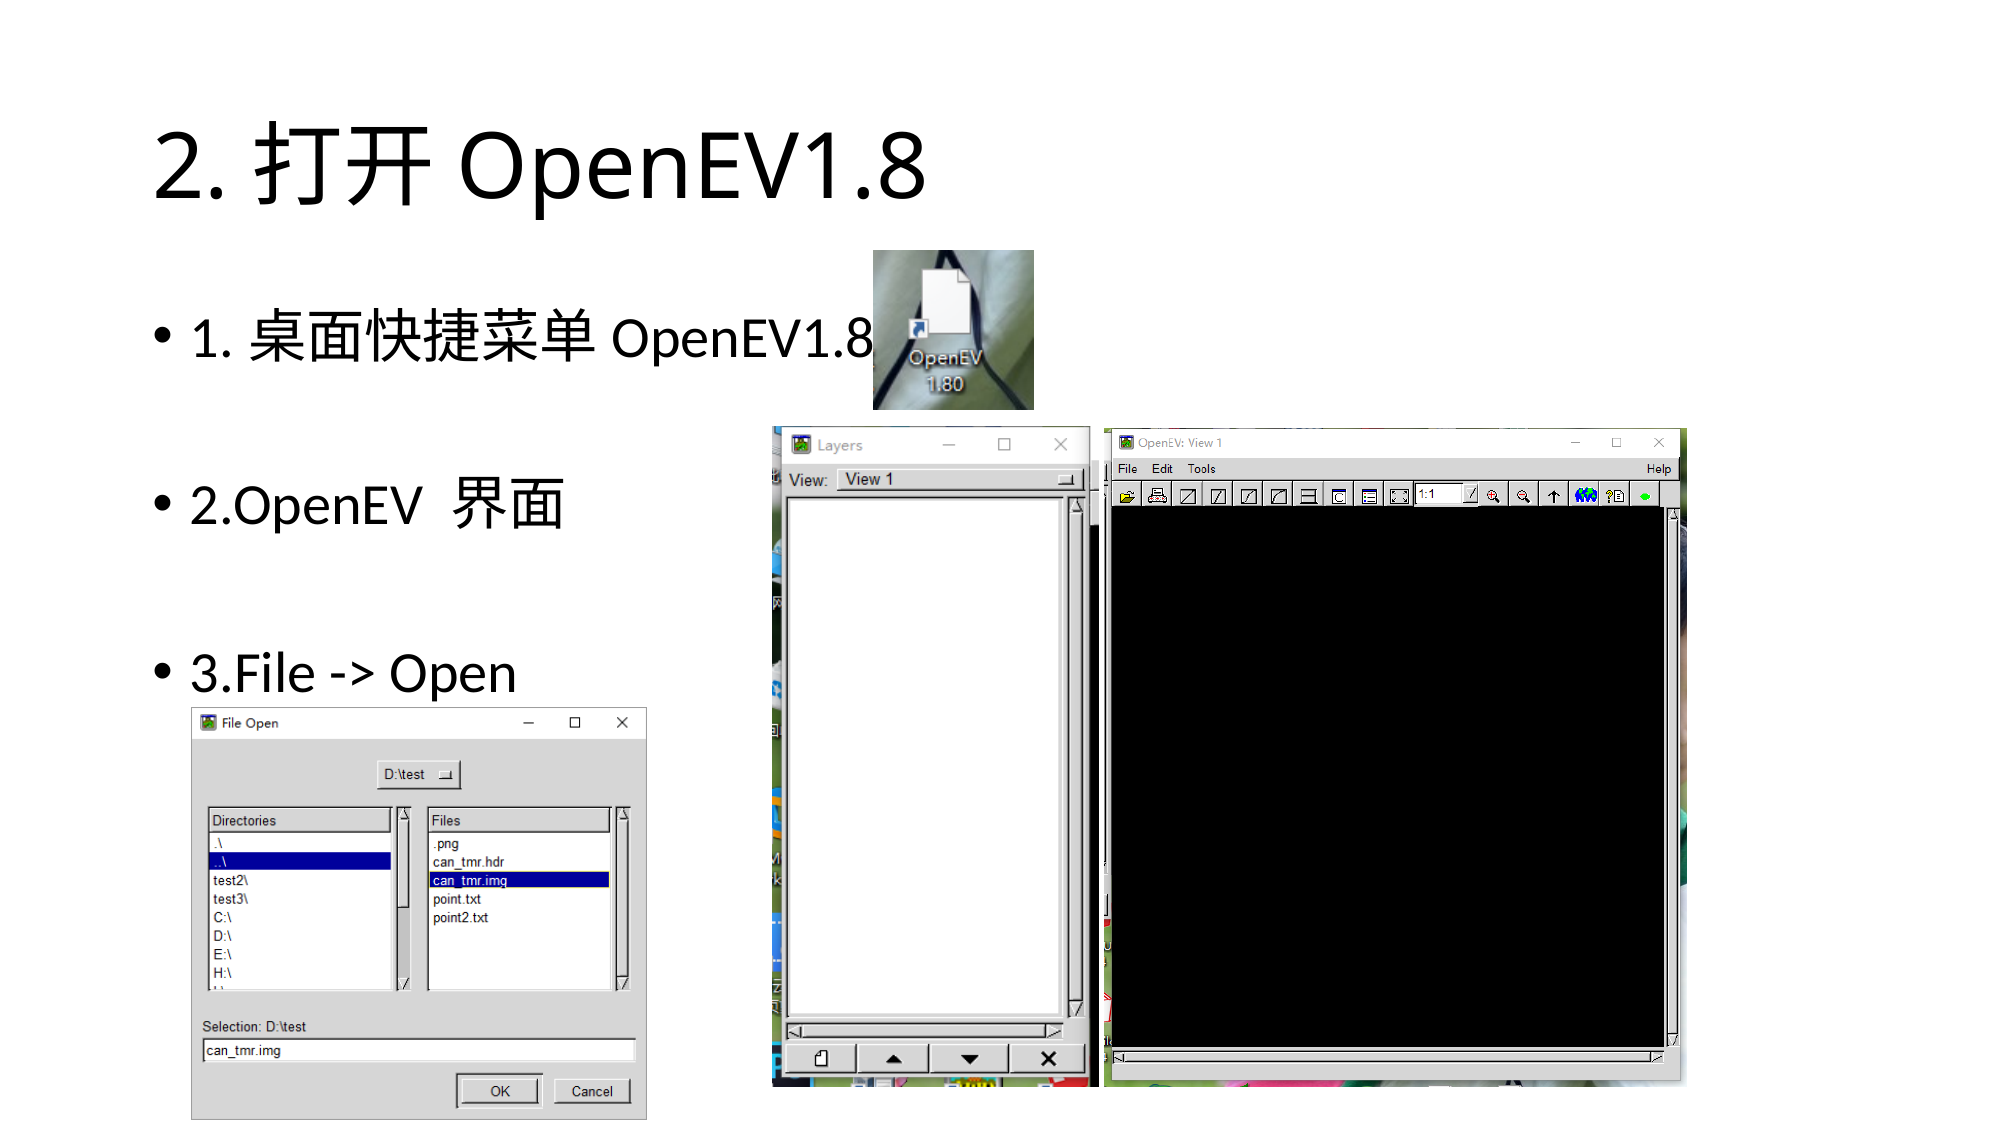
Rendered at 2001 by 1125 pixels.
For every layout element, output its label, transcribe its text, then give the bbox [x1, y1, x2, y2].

picture [191, 707, 647, 1120]
picture [1104, 428, 1687, 1087]
list 1.桌面快捷菜单OpenEV1.8 2.OpenEV 界面 3.File -> Open [137, 299, 1863, 1014]
picture [873, 250, 1034, 410]
title 2.打开OpenEV1.8 [137, 59, 1863, 278]
picture [772, 426, 1099, 1087]
